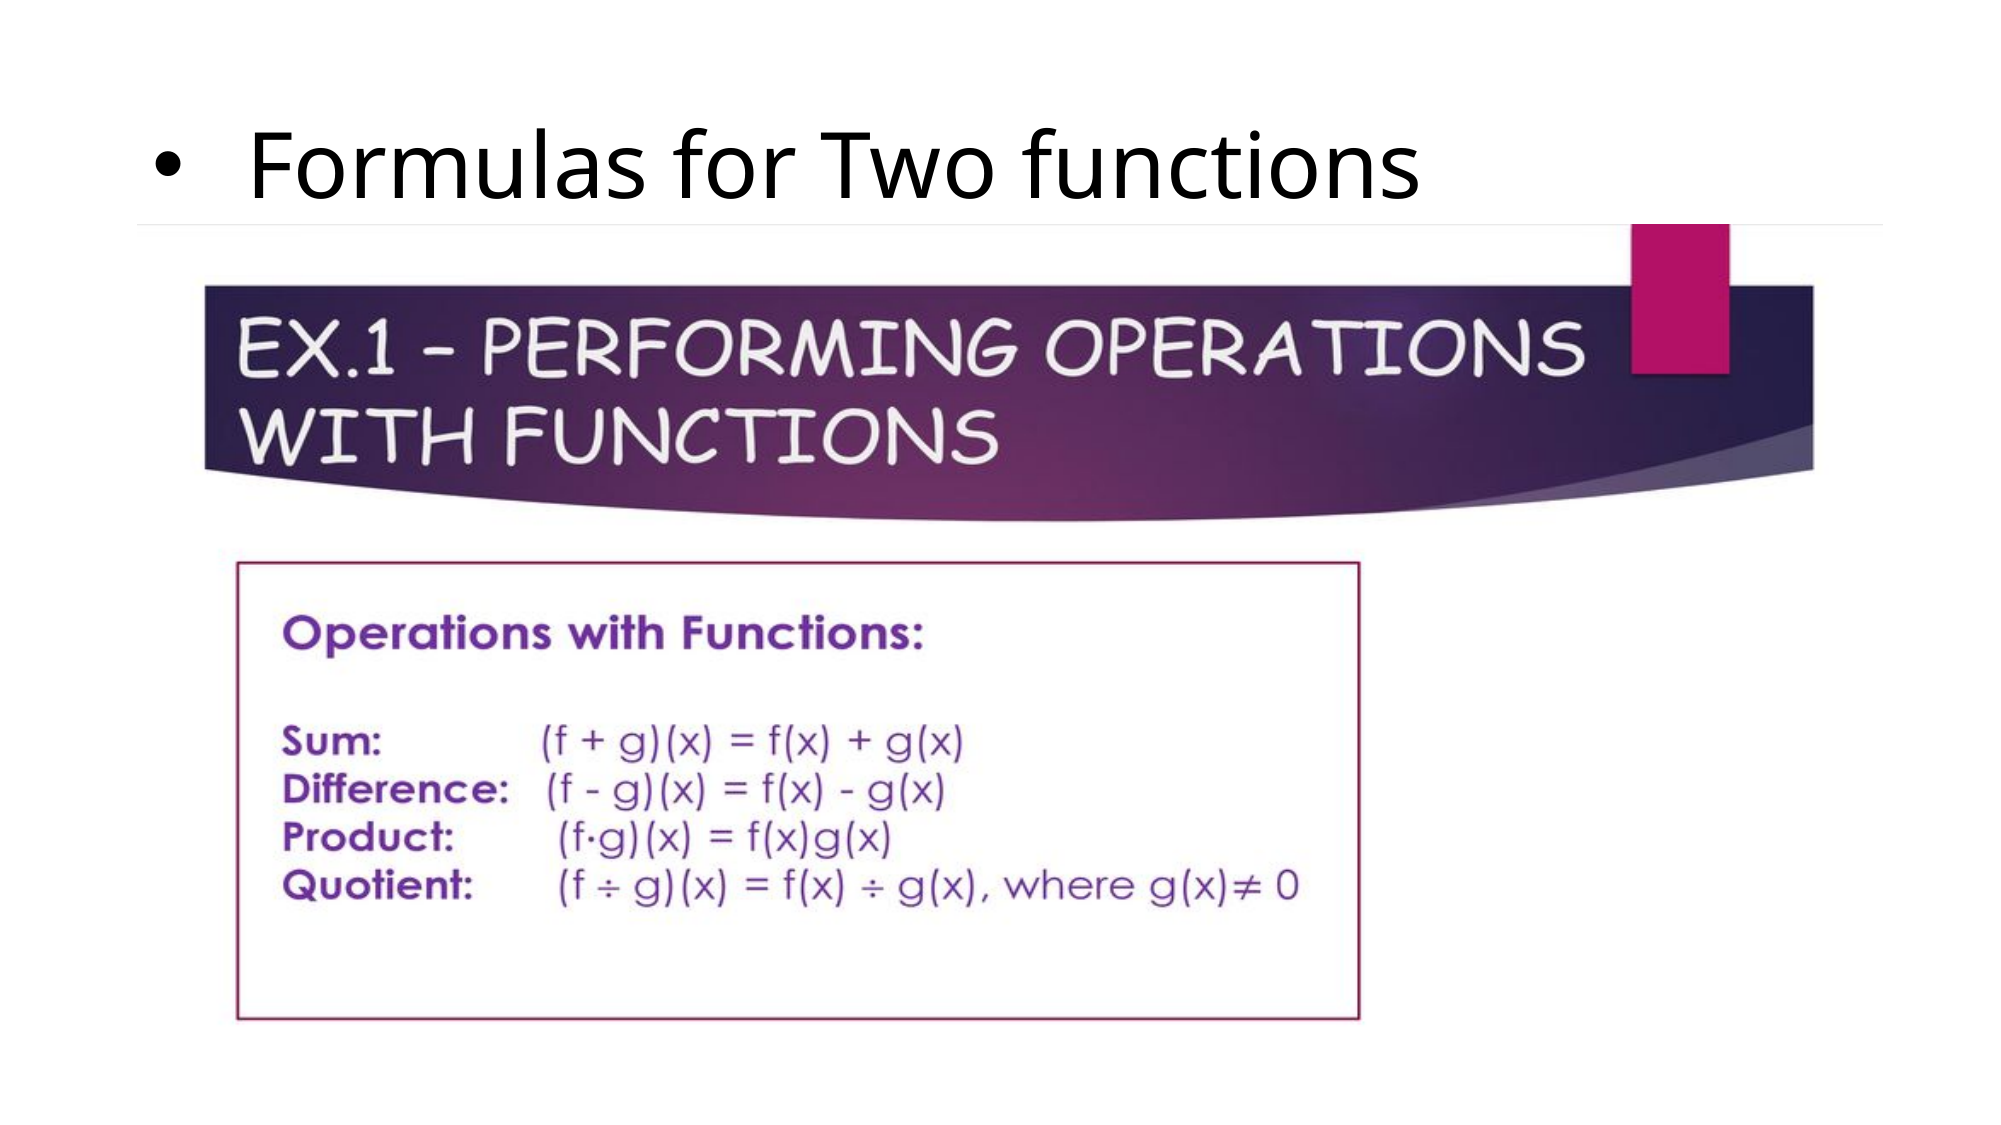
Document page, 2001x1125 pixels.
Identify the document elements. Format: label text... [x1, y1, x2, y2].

title Formulas for Two functions [137, 59, 1863, 224]
picture [137, 224, 1883, 1125]
